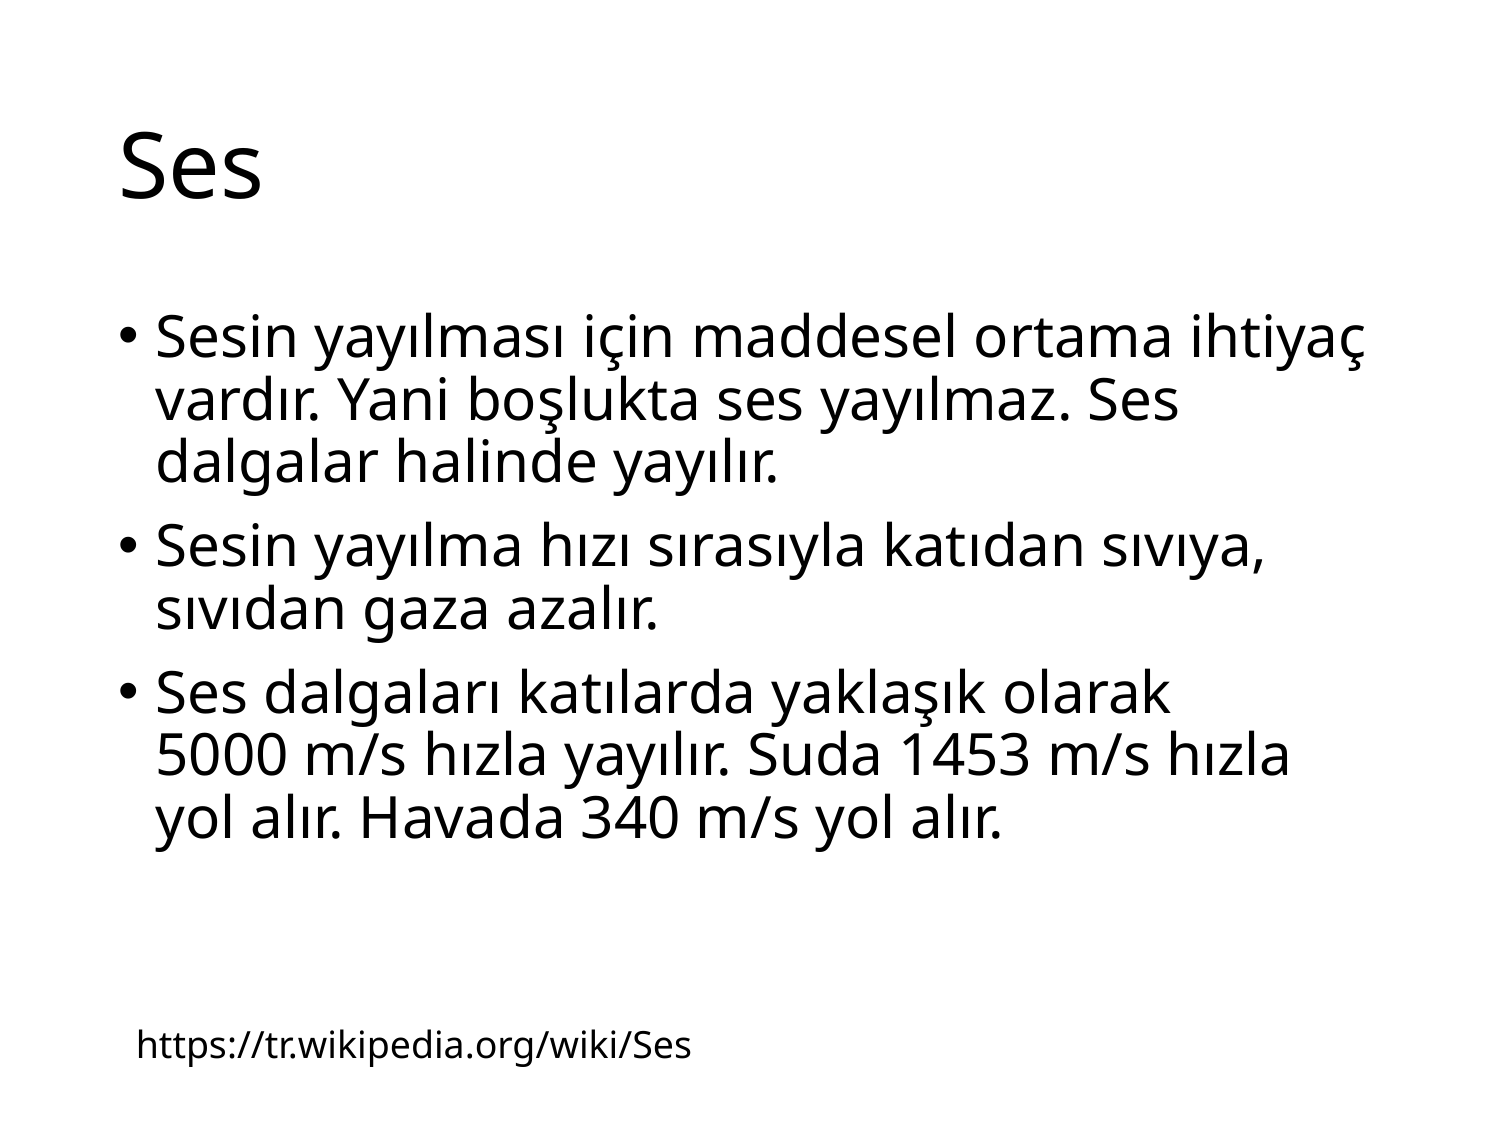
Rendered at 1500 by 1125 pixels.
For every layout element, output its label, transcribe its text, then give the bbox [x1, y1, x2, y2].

title Ses [103, 59, 1397, 278]
text_box https://tr.wikipedia.org/wiki/Ses [121, 1013, 708, 1073]
list Sesin yayılması için maddesel ortama ihtiyaç vardır. Yani boşlukta ses yayılmaz. Ses dalgalar halinde yayılır. Sesin yayılma hızı sırasıyla katıdan sıvıya, sıvıdan gaza azalır. Ses dalgaları katılarda yaklaşık olarak 5000 m/s hızla yayılır. Suda 1453 m/s hızla yol alır. Havada 340 m/s yol alır. [103, 299, 1397, 1014]
